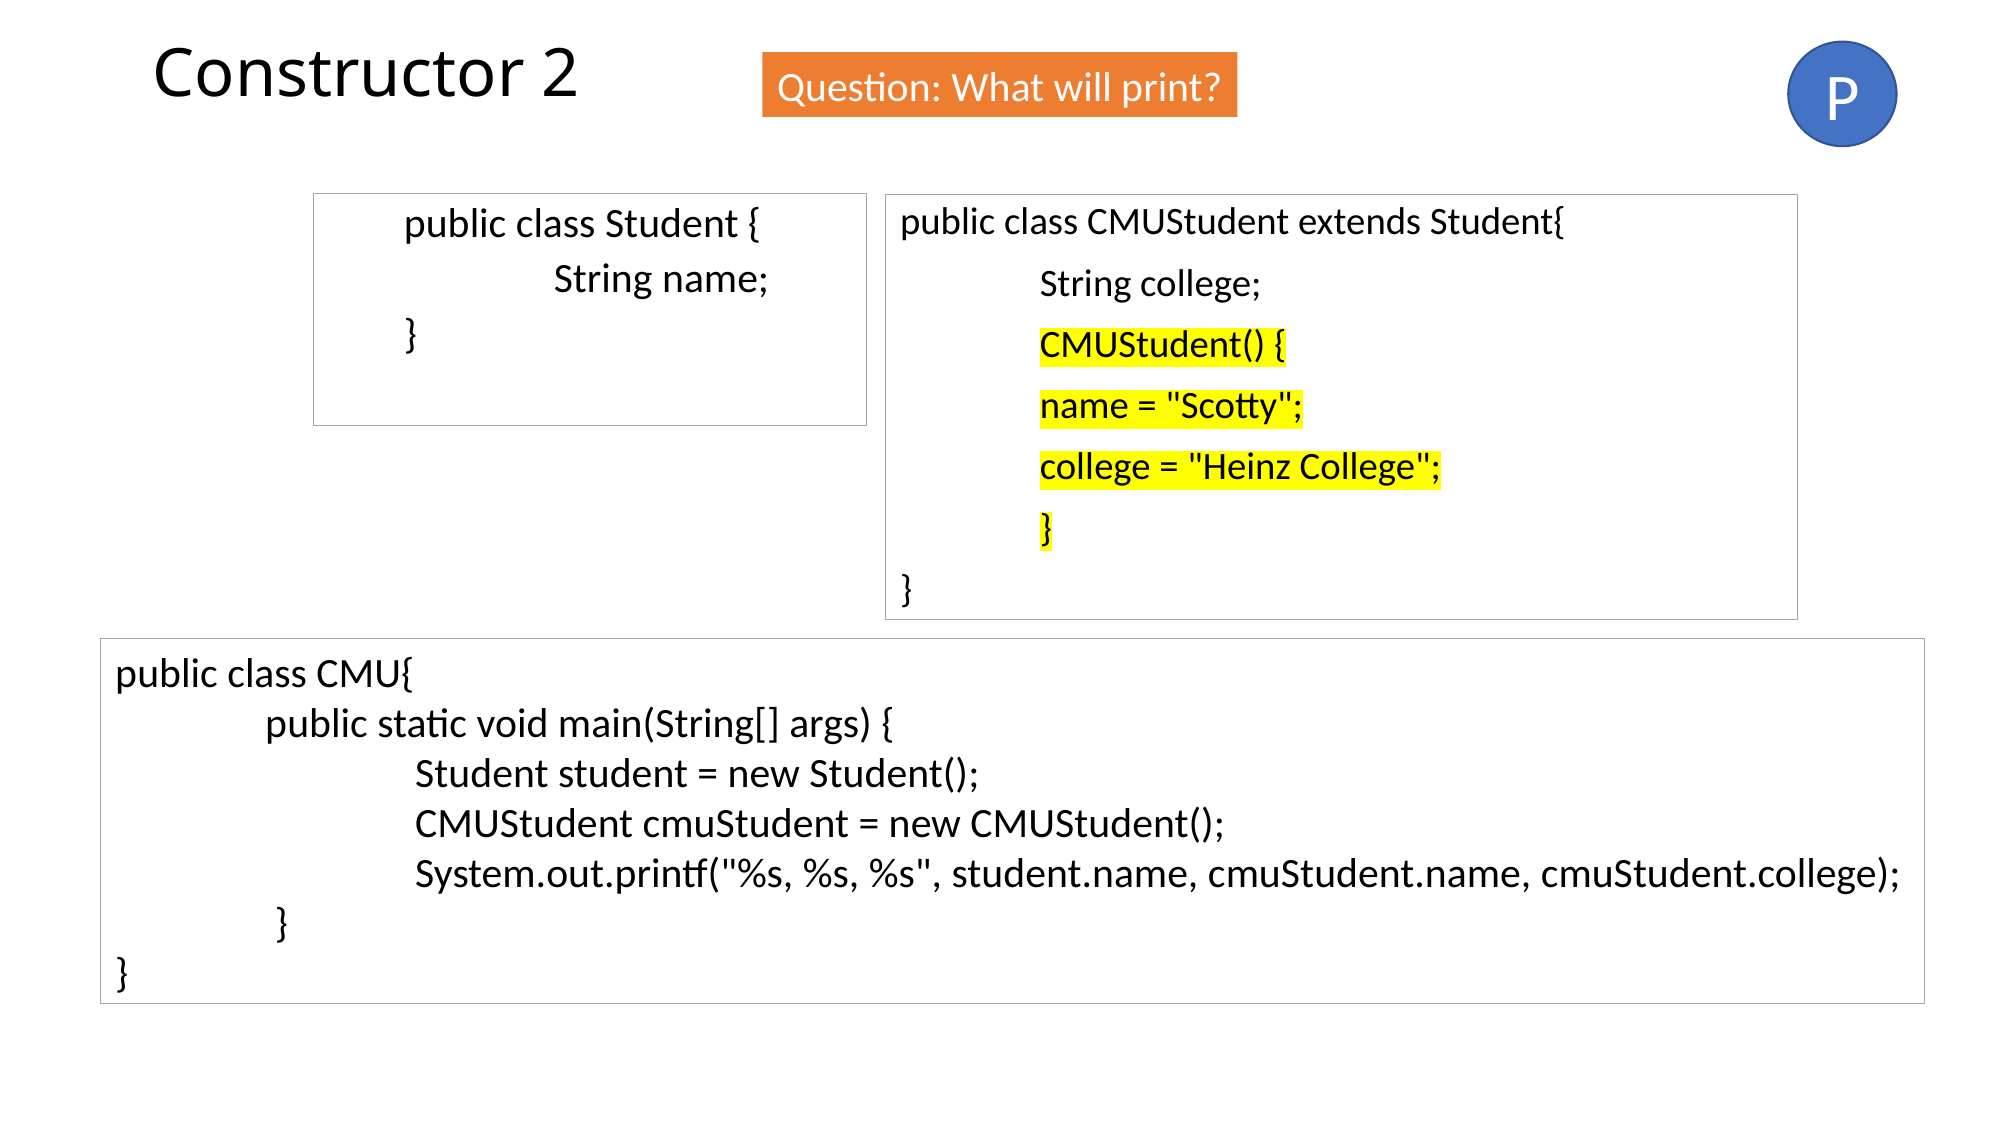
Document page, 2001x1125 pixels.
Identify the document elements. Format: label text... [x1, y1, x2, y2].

text_box public class CMU{ public static void main(String[] args) { Student student = new Student(); CMUStudent cmuStudent = new CMUStudent(); System.out.printf("%s, %s, %s", student.name, cmuStudent.name, cmuStudent.college); } } [100, 638, 1925, 1004]
title Constructor 2 [137, 22, 1863, 127]
text_box public class Student { String name; } [313, 193, 867, 426]
list public class CMUStudent extends Student{ String college; CMUStudent() { name = "Scotty"; college = "Heinz College"; } } [885, 194, 1798, 620]
text_box Question: What will print? [762, 52, 1238, 117]
text_box P [1787, 40, 1898, 148]
